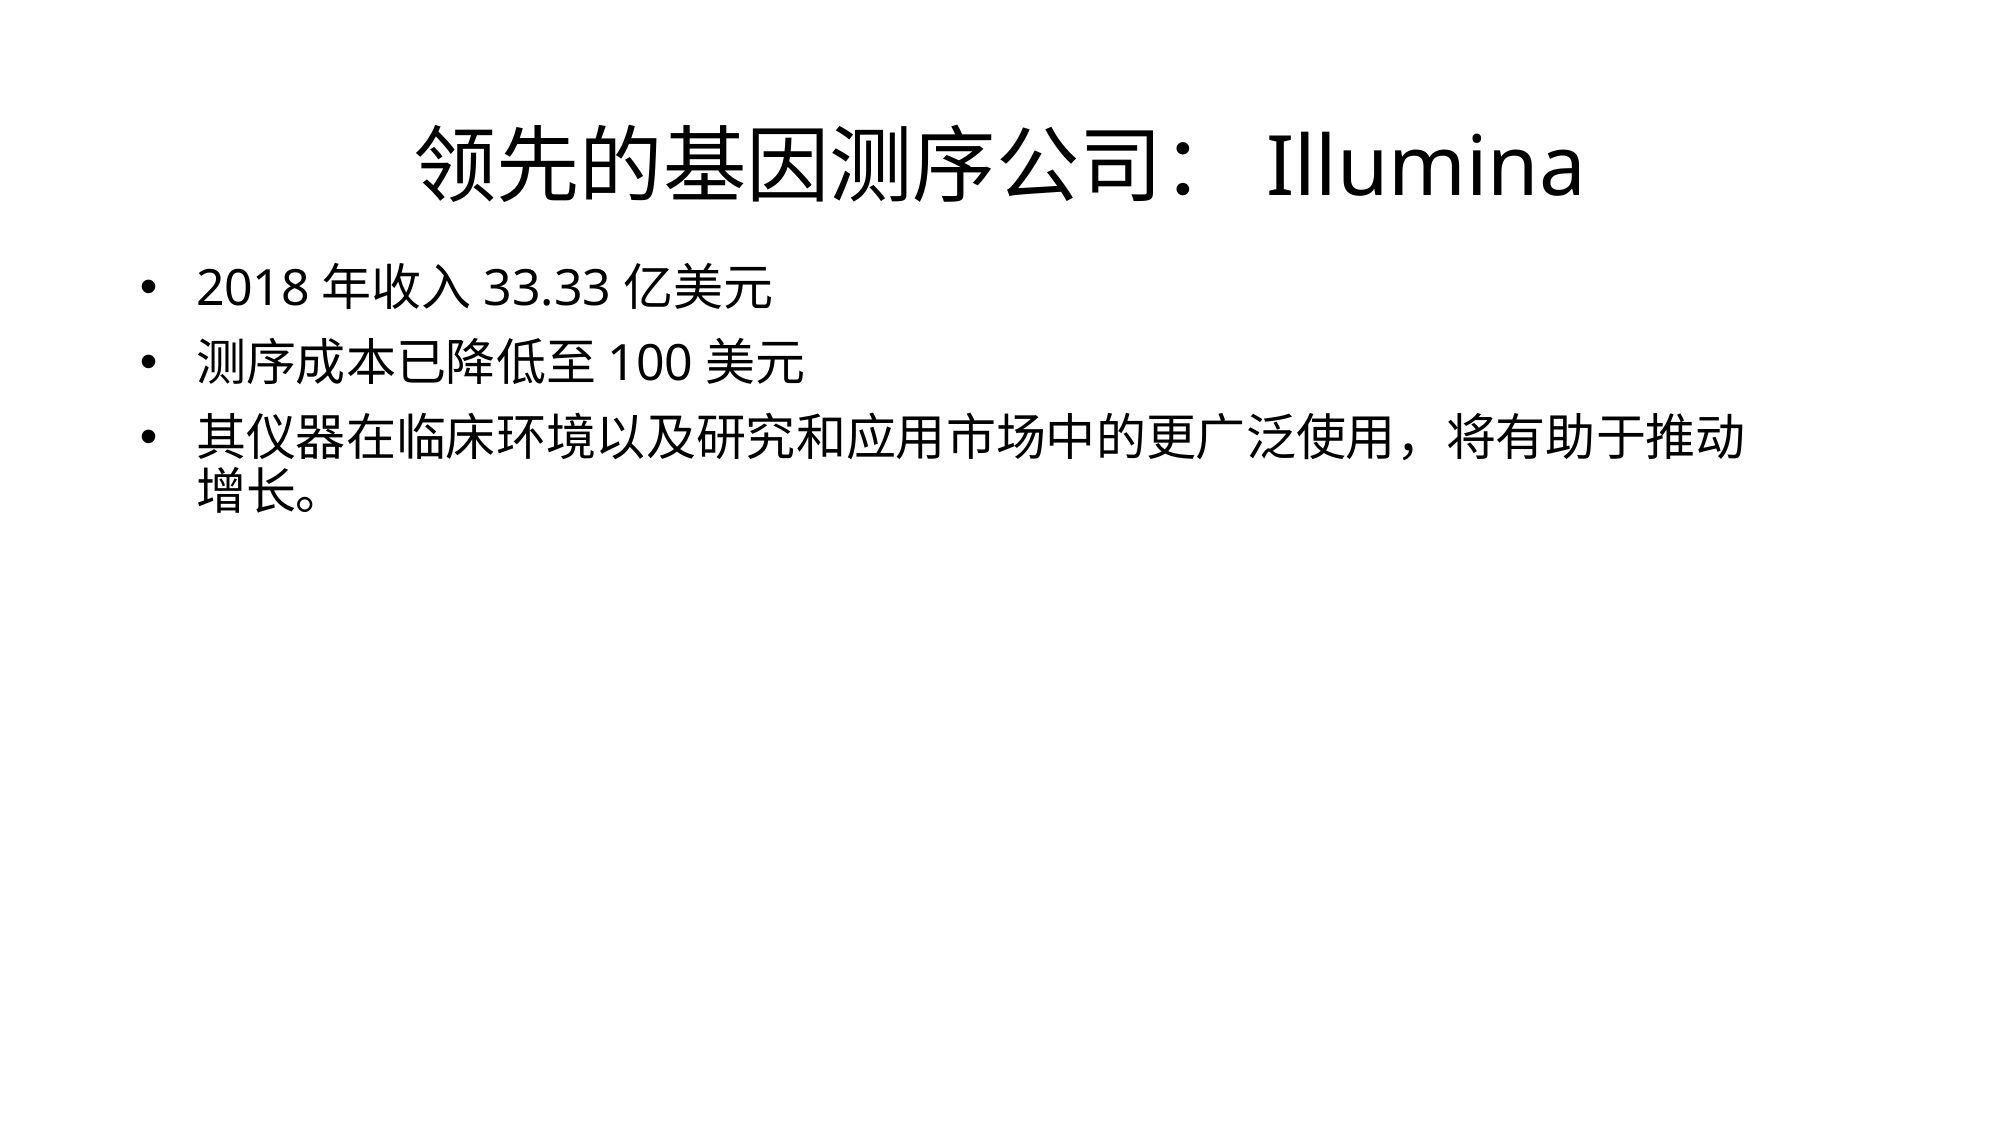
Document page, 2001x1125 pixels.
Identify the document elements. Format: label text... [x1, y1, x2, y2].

list 2018年收入33.33亿美元 测序成本已降低至100美元 其仪器在临床环境以及研究和应用市场中的更广泛使用，将有助于推动增长。 [124, 254, 1807, 539]
title 领先的基因测序公司：Illumina [137, 59, 1863, 278]
